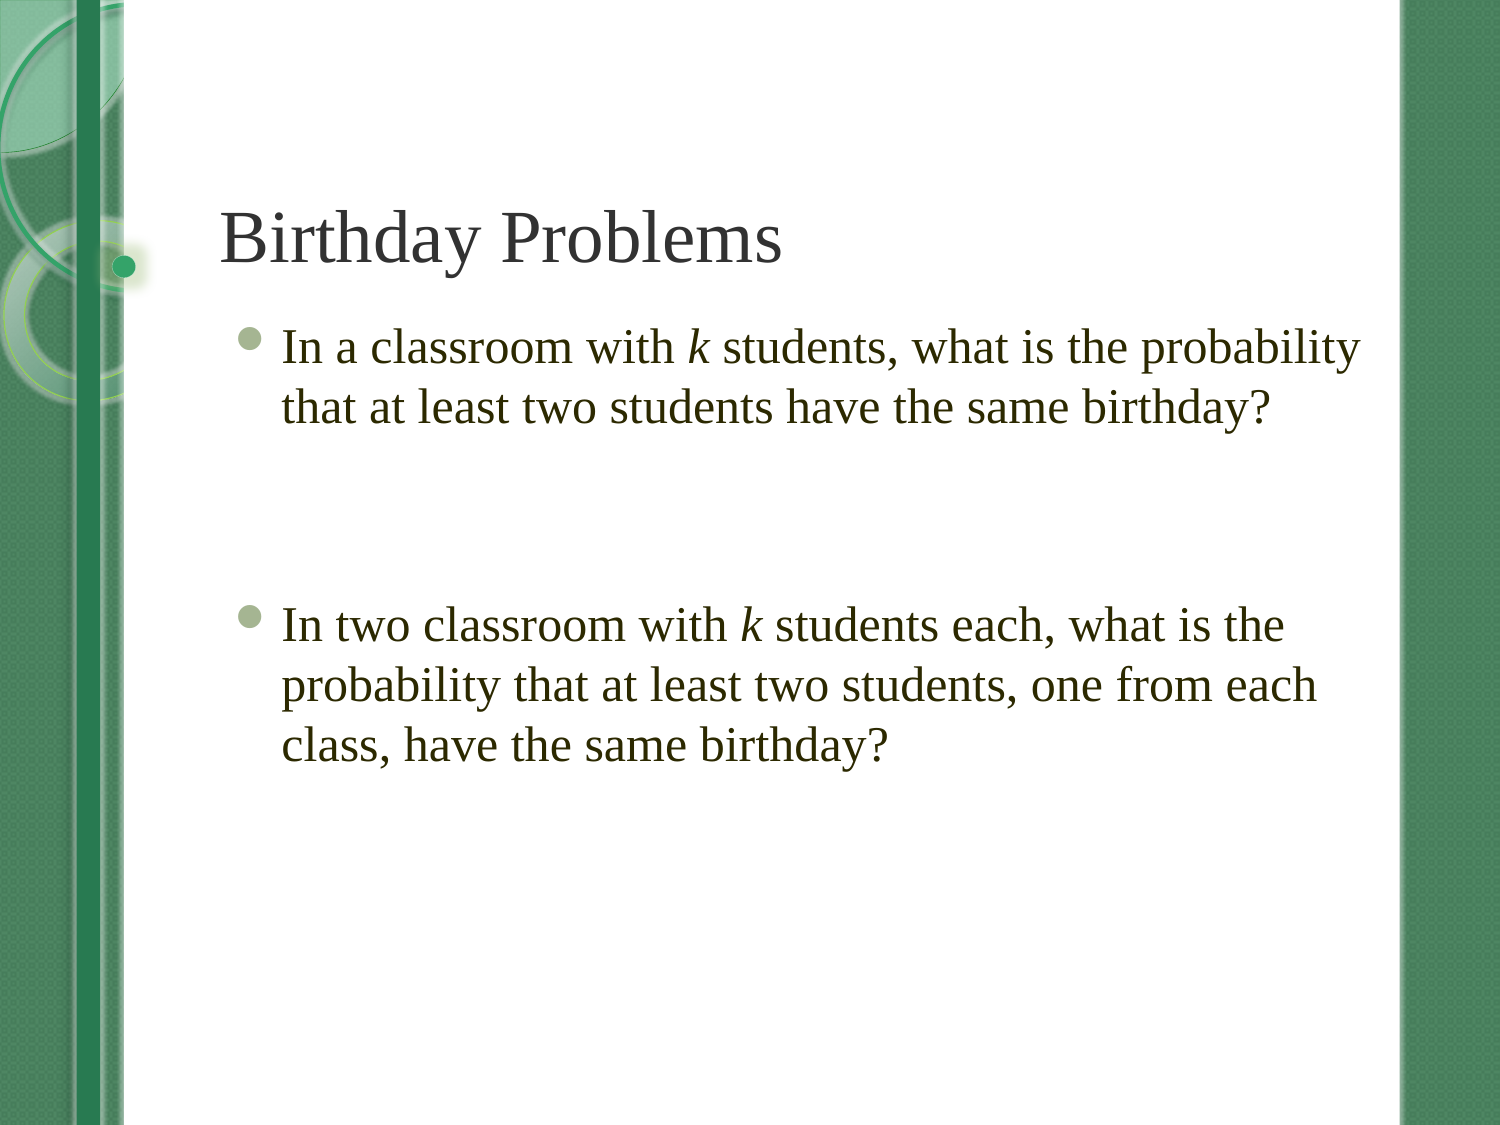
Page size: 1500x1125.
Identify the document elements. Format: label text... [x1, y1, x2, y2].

title Birthday Problems [204, 138, 1388, 327]
list In a classroom with k students, what is the probability that at least two students have the same birthday? In two classroom with k students each, what is the probability that at least two students, one from each class, have the same birthday? [206, 306, 1400, 1024]
